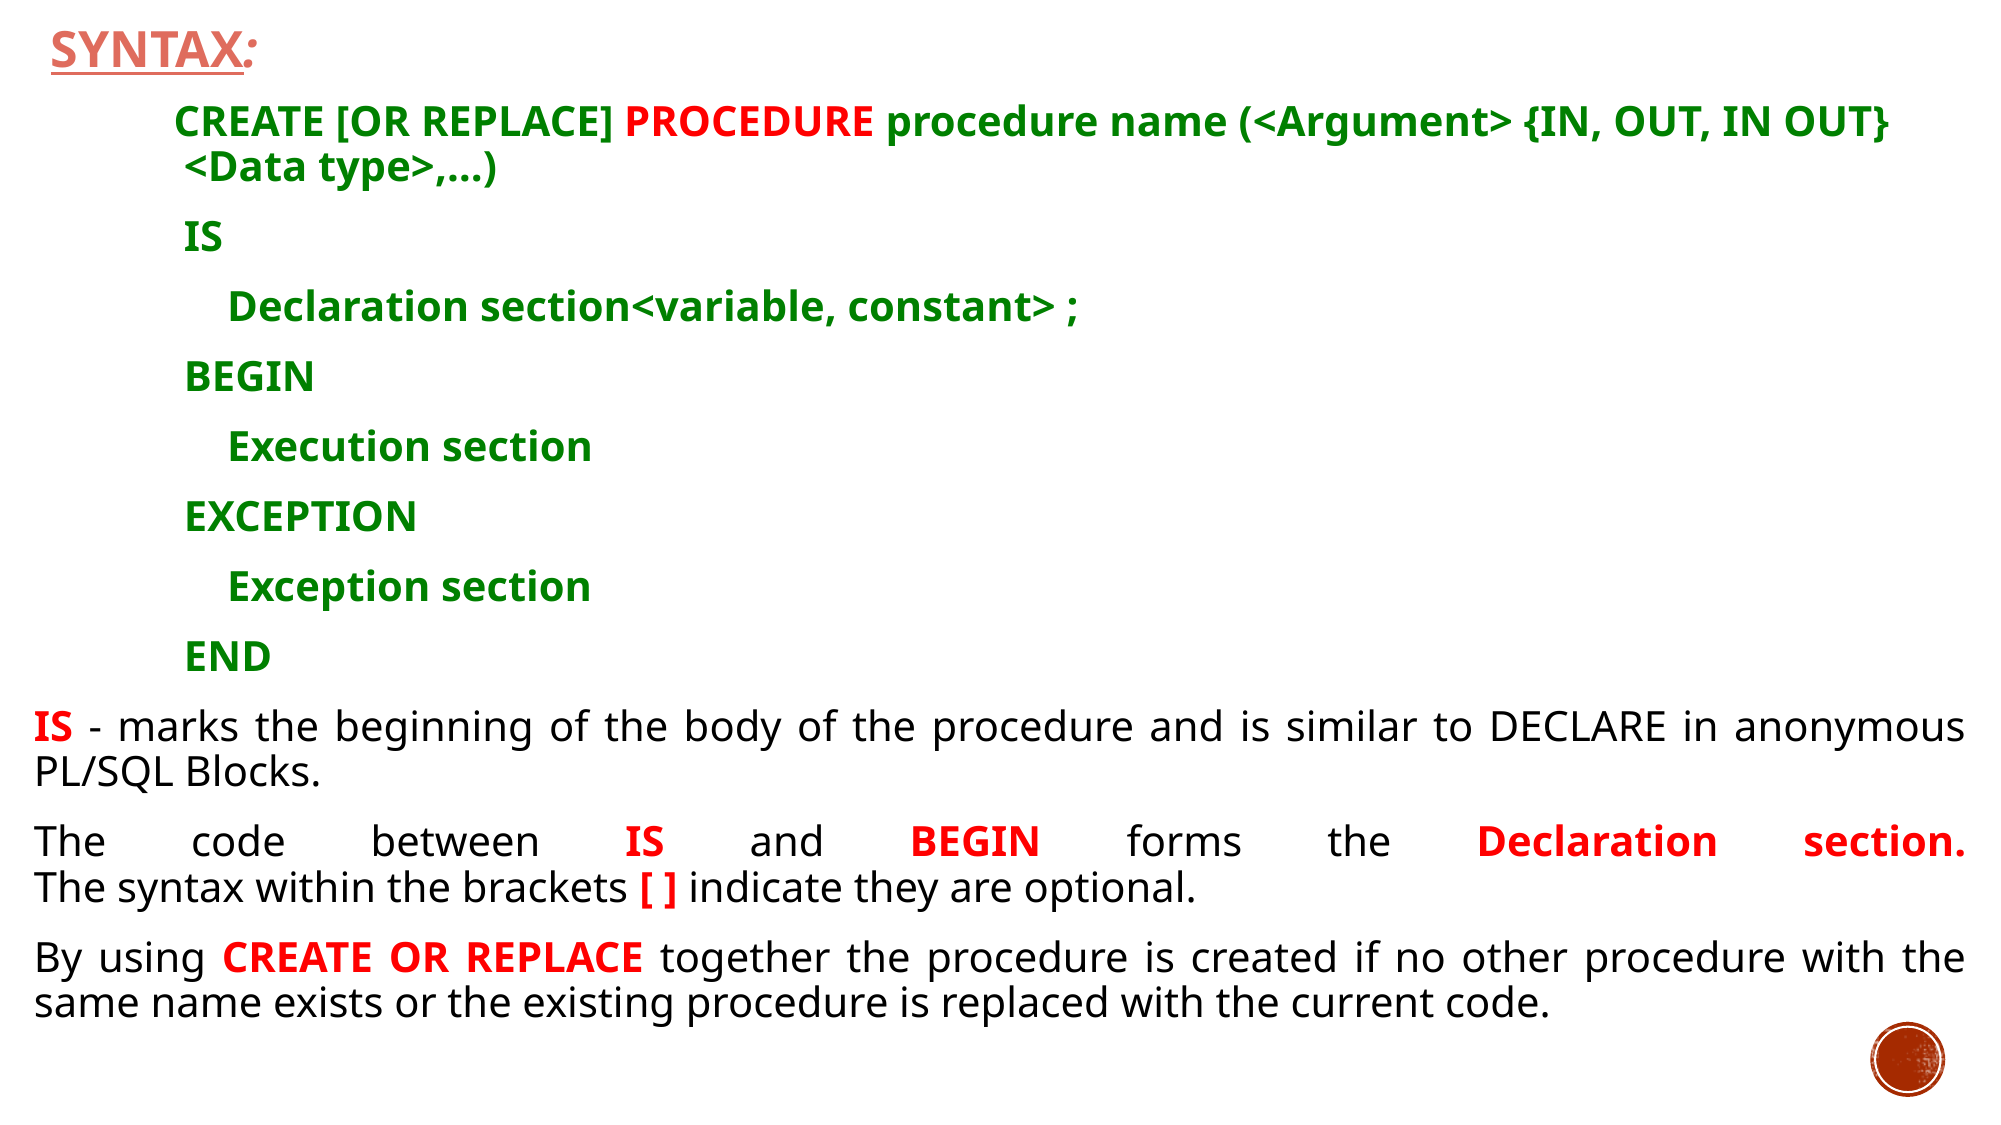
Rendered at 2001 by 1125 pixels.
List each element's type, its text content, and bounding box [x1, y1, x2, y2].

list CREATE [OR REPLACE] PROCEDURE procedure name (<Argument> {IN, OUT, IN OUT} <Data type>,…) IS Declaration section<variable, constant> ; BEGIN Execution section EXCEPTION Exception section END IS - marks the beginning of the body of the procedure and is similar to DECLARE in anonymous PL/SQL Blocks. The code between IS and BEGIN forms the Declaration section. The syntax within the brackets [ ] indicate they are optional. By using CREATE OR REPLACE together the procedure is created if no other procedure with the same name exists or the existing procedure is replaced with the current code. [19, 92, 1982, 1076]
title Syntax: [35, 0, 1826, 92]
